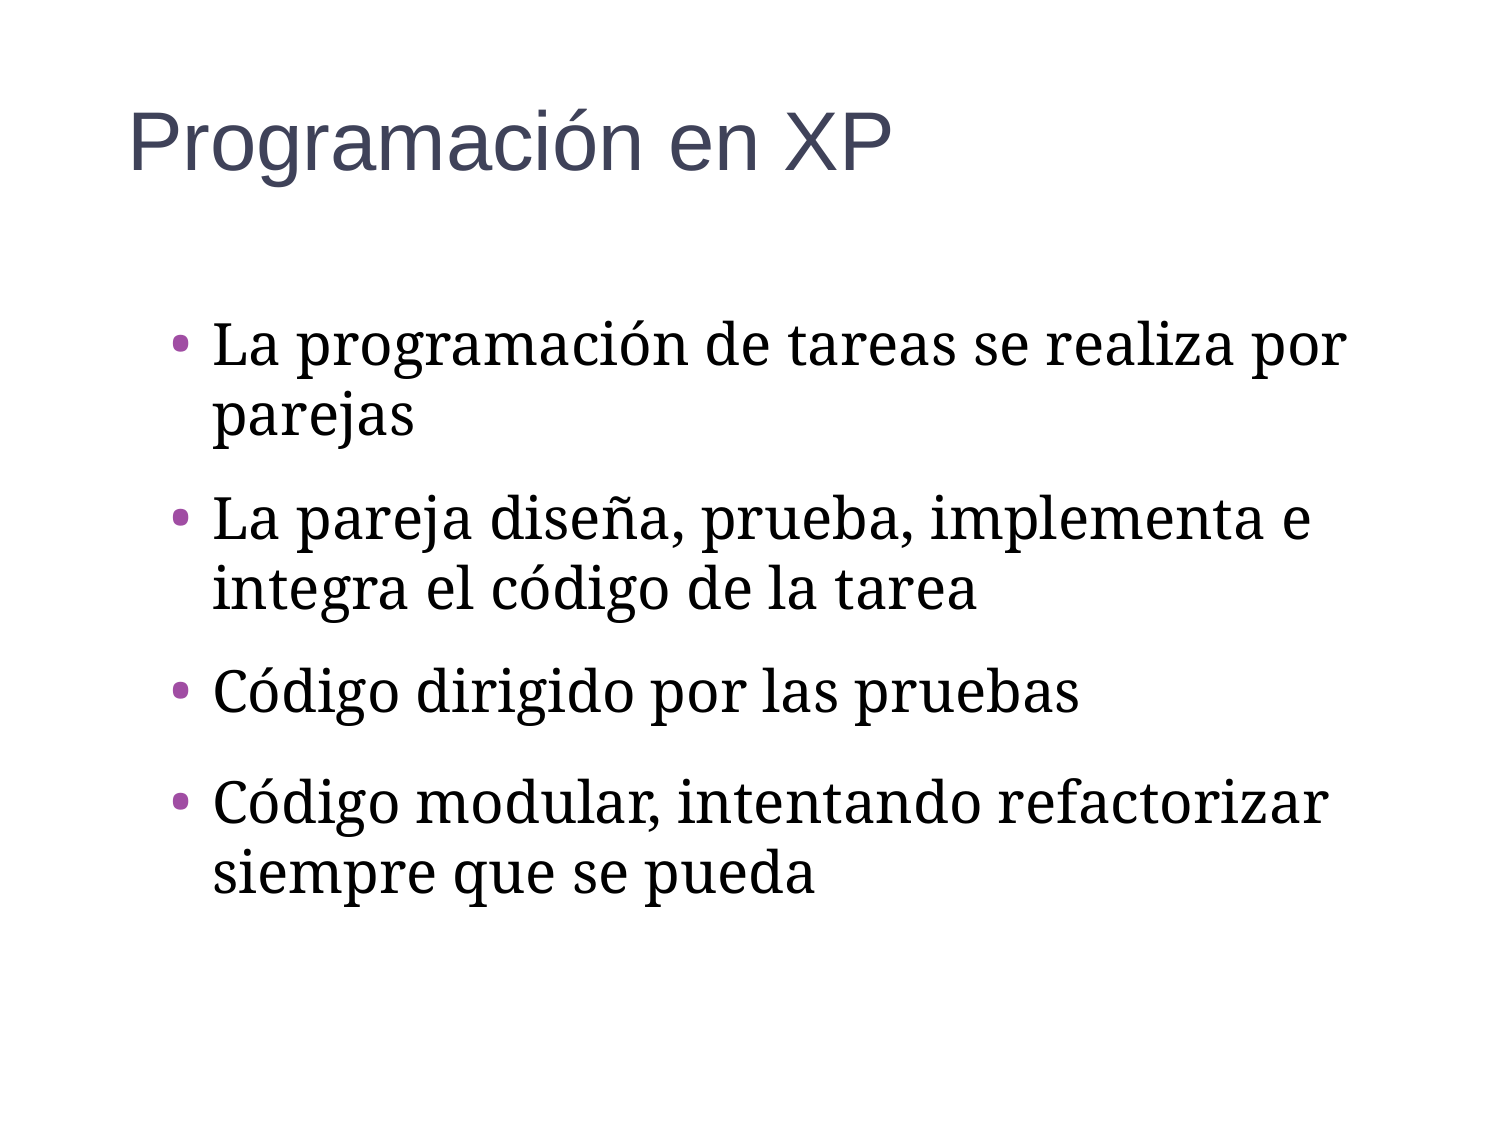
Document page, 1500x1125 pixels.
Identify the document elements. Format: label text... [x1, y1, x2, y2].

list La programación de tareas se realiza por parejas La pareja diseña, prueba, implementa e integra el código de la tarea Código dirigido por las pruebas Código modular, intentando refactorizar siempre que se pueda [137, 299, 1438, 1125]
title Programación en XP [112, 75, 1388, 200]
